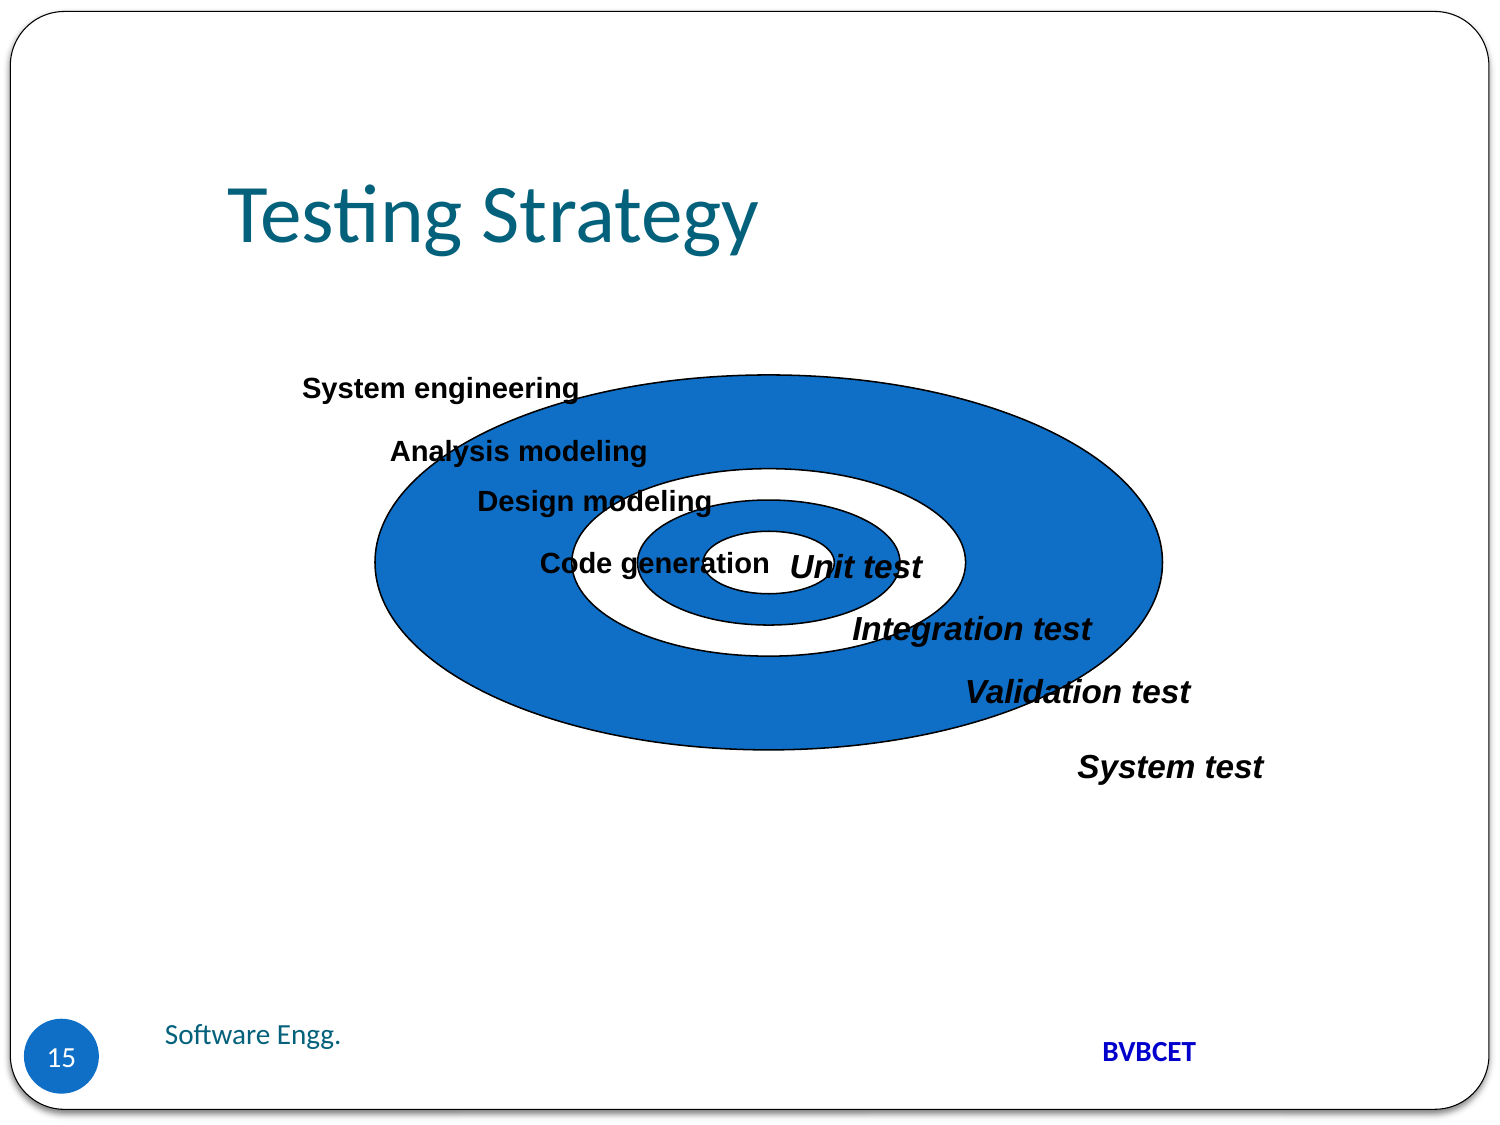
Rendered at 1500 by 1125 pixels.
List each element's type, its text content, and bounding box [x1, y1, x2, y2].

text_box Integration test [837, 599, 1150, 655]
text_box Analysis modeling [374, 424, 688, 475]
text_box [648, 588, 884, 626]
slide_number 15 [23, 1018, 99, 1094]
text_box System engineering [287, 362, 600, 413]
text_box Design modeling [462, 474, 775, 525]
text_box [503, 374, 1163, 610]
footer Software Engg. [150, 1012, 800, 1088]
text_box Code generation [524, 537, 774, 588]
title Testing Strategy [212, 162, 1130, 257]
text_box Unit test [774, 537, 1088, 593]
text_box Validation test [949, 662, 1263, 718]
text_box [375, 475, 1112, 750]
text_box System test [1062, 737, 1375, 793]
text_box BVBCET [1087, 1024, 1375, 1075]
text_box [648, 500, 889, 537]
